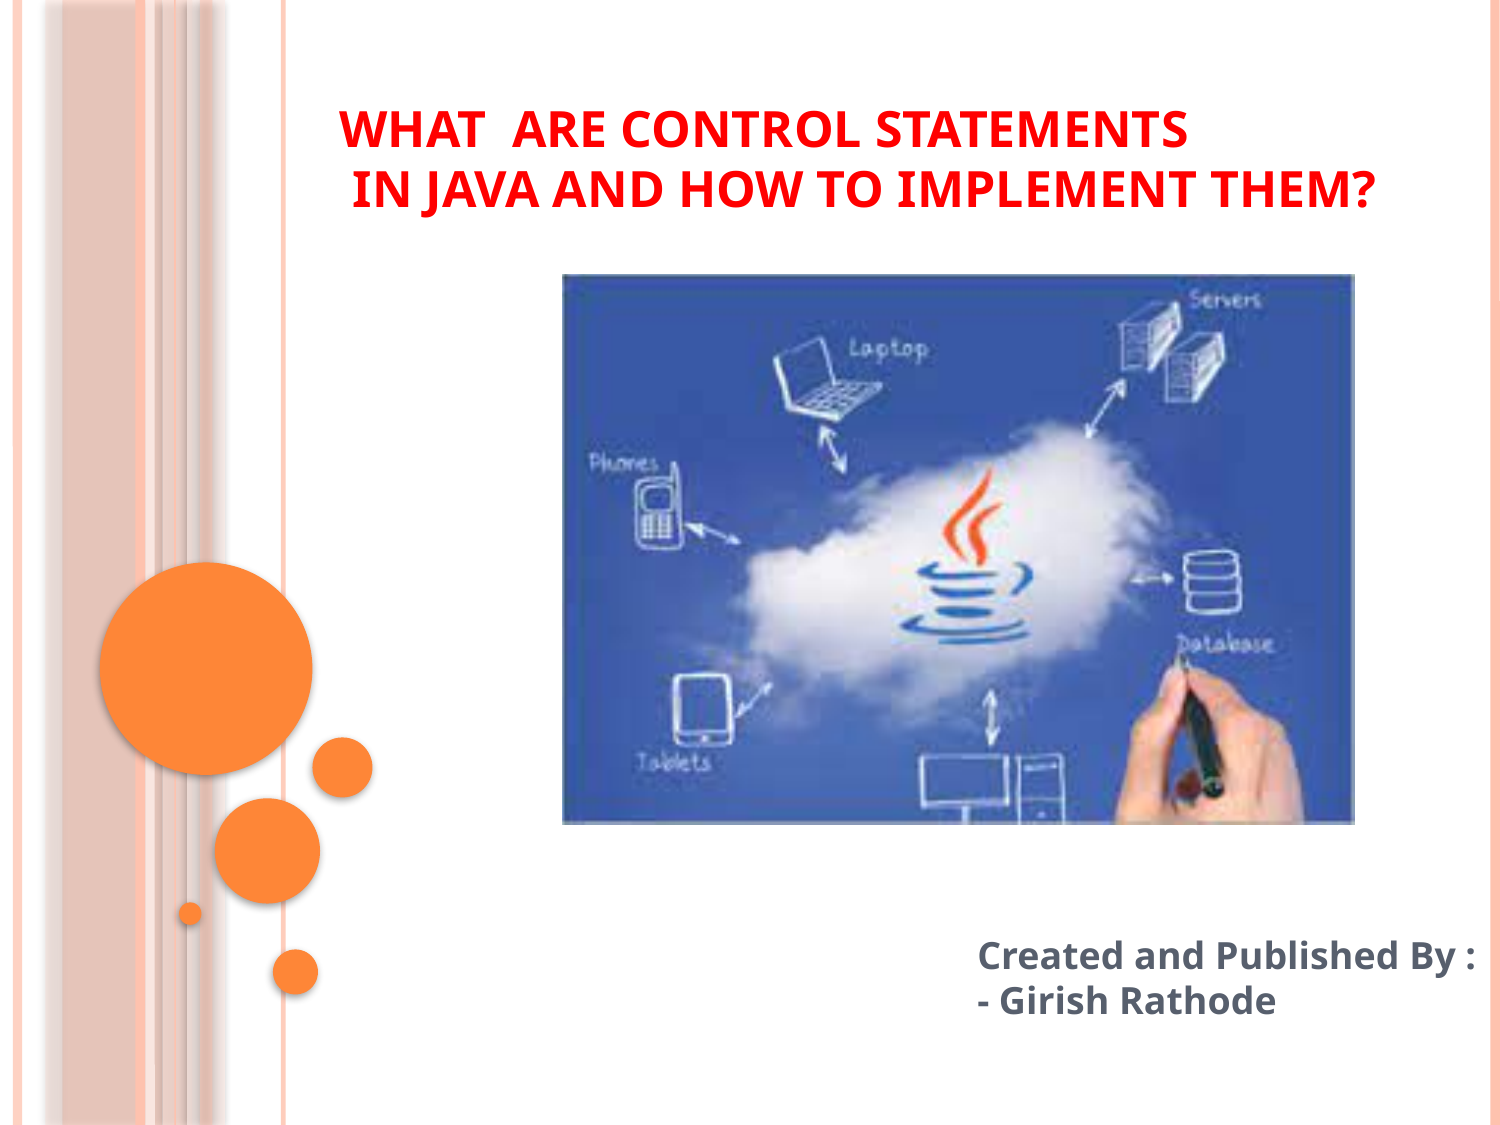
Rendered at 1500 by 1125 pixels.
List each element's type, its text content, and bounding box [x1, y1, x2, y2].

picture [561, 273, 1355, 826]
subtitle Created and Published By : - Girish Rathode [962, 924, 1500, 1084]
title What are Control statements in Java and how to Implement them? [324, 75, 1500, 225]
